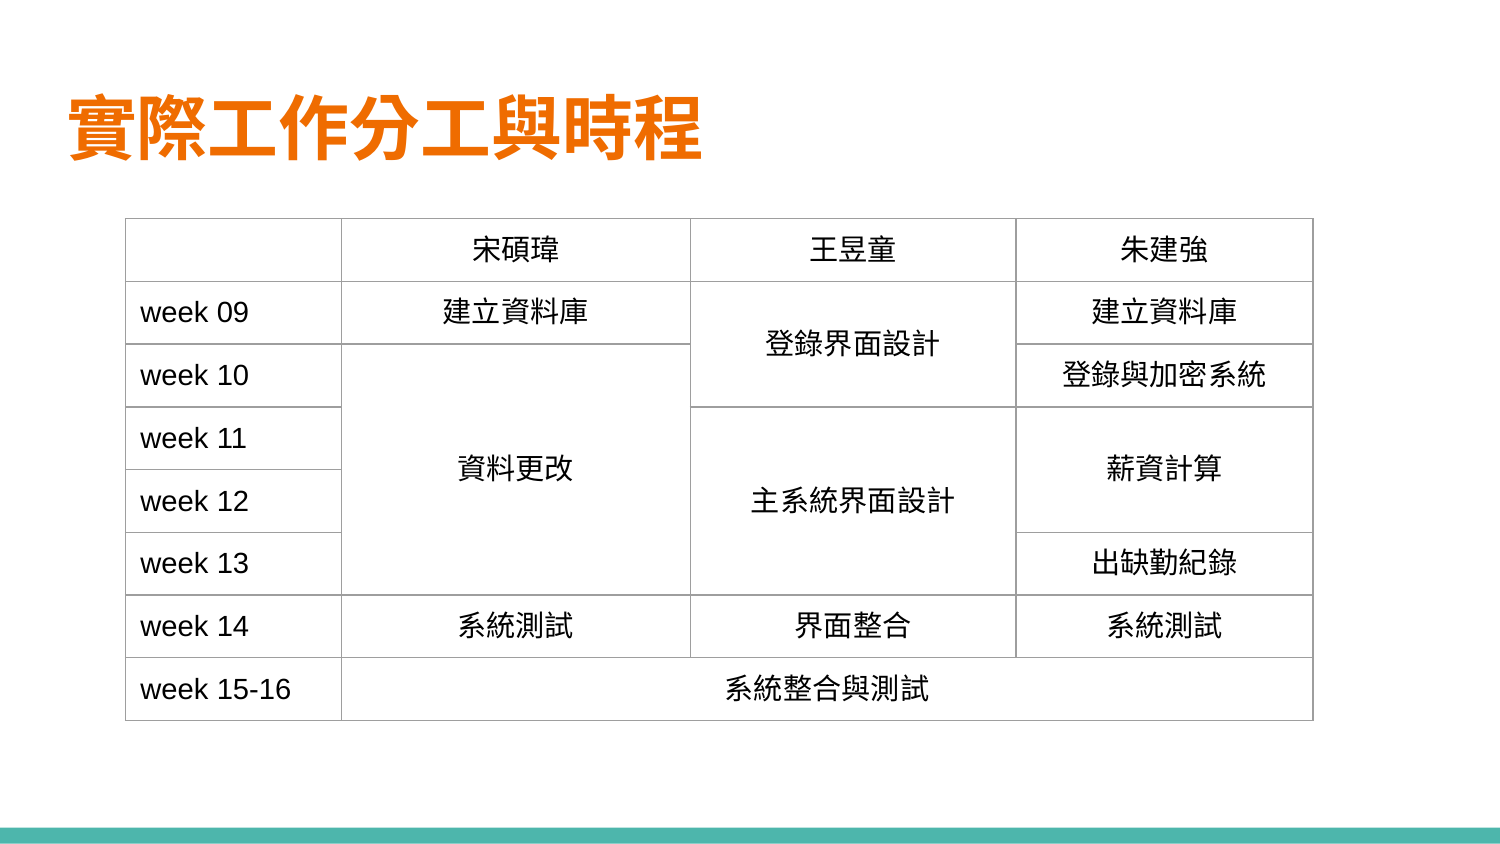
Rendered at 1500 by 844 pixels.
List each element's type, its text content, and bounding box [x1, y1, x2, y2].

table_cell week 14 [126, 596, 341, 657]
table_cell 登錄與加密系統 [1017, 345, 1312, 406]
table_header 宋碩瑋 [342, 219, 690, 281]
title 實際工作分工與時程 [51, 68, 1449, 185]
table_cell 系統整合與測試 [342, 658, 1312, 720]
table_cell week 13 [126, 533, 341, 594]
table_cell week 15-16 [126, 658, 341, 720]
table_cell week 10 [126, 345, 341, 406]
table_cell 建立資料庫 [342, 282, 690, 343]
table_cell week 09 [126, 282, 341, 343]
table_header 王昱童 [691, 219, 1015, 281]
table_cell 建立資料庫 [1017, 282, 1312, 343]
table_cell 資料更改 [342, 345, 690, 594]
table_cell 登錄界面設計 [691, 282, 1015, 406]
table_cell 薪資計算 [1017, 408, 1312, 532]
table_cell 出缺勤紀錄 [1017, 533, 1312, 594]
table_cell 主系統界面設計 [691, 408, 1015, 594]
table_cell 系統測試 [342, 596, 690, 657]
table_cell week 12 [126, 470, 341, 532]
table_header [126, 219, 341, 281]
table_cell 系統測試 [1017, 596, 1312, 657]
table_cell 界面整合 [691, 596, 1015, 657]
table_header 朱建強 [1017, 219, 1312, 281]
table_cell week 11 [126, 408, 341, 469]
